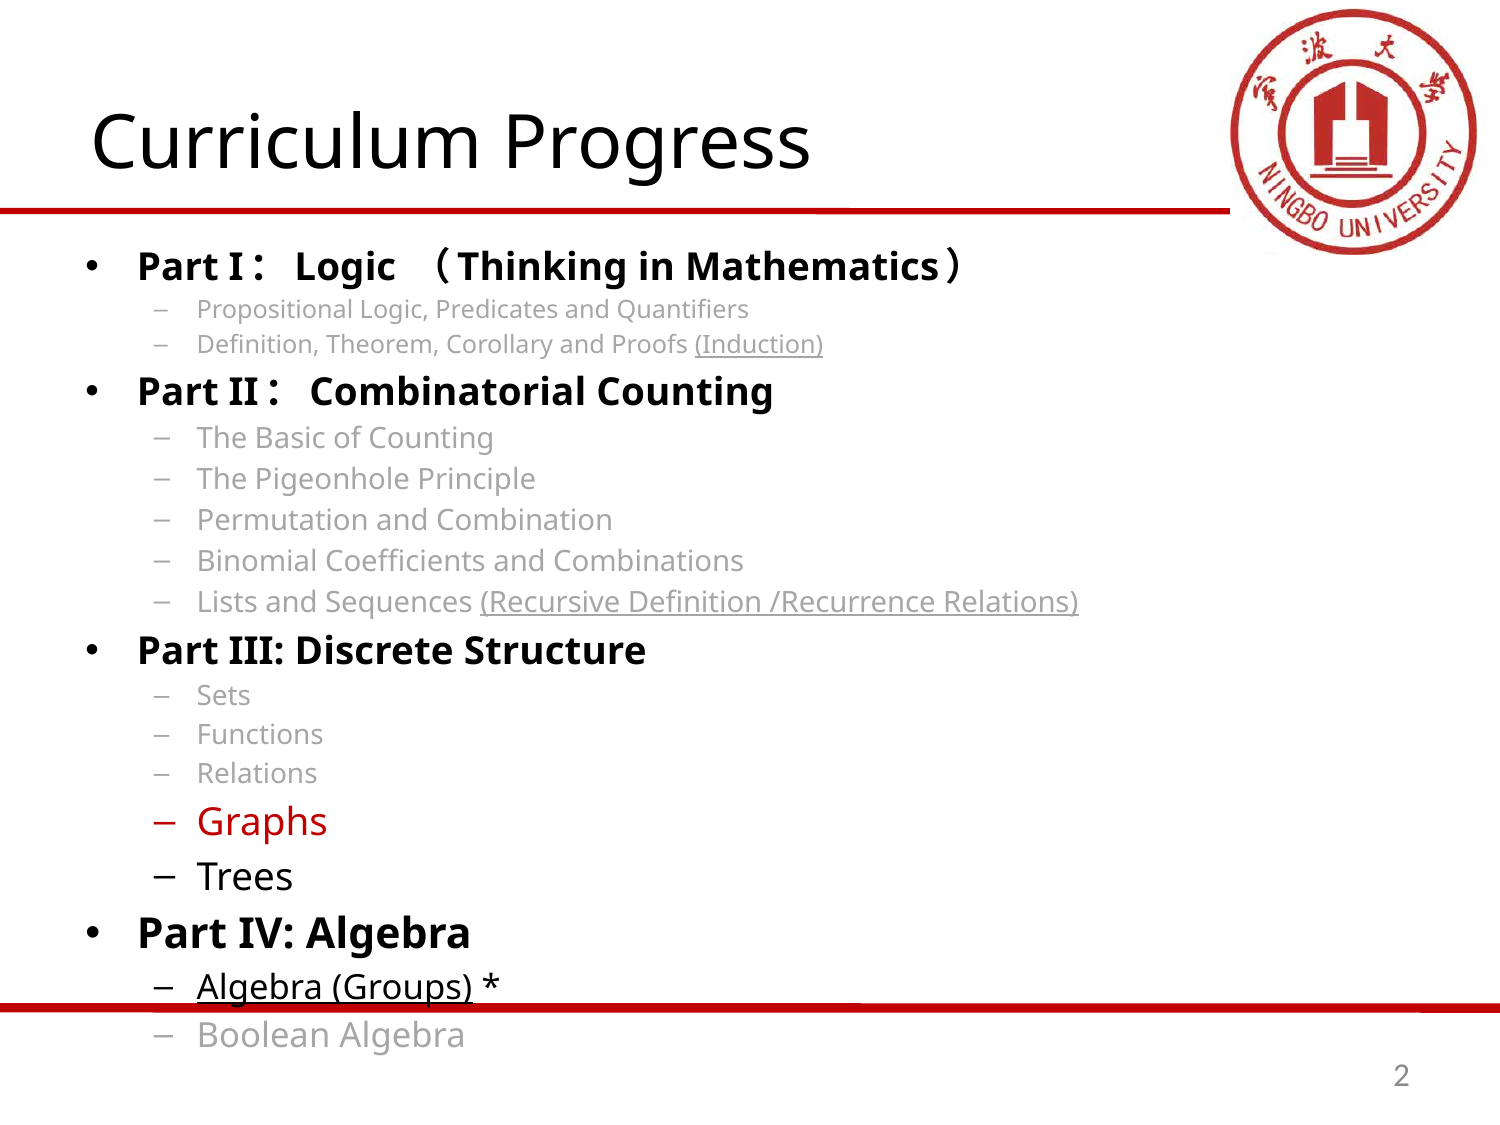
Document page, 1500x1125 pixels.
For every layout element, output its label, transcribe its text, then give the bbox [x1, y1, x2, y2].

list Part I：Logic （Thinking in Mathematics） Propositional Logic, Predicates and Quantifiers Definition, Theorem, Corollary and Proofs (Induction) Part II：Combinatorial Counting The Basic of Counting The Pigeonhole Principle Permutation and Combination Binomial Coefficients and Combinations Lists and Sequences (Recursive Definition /Recurrence Relations) Part III: Discrete Structure Sets Functions Relations Graphs Trees Part IV: Algebra Algebra (Groups) * Boolean Algebra [70, 234, 1421, 1067]
picture [1230, 8, 1477, 255]
title Curriculum Progress [75, 45, 1425, 233]
slide_number 2 [1074, 1042, 1425, 1103]
